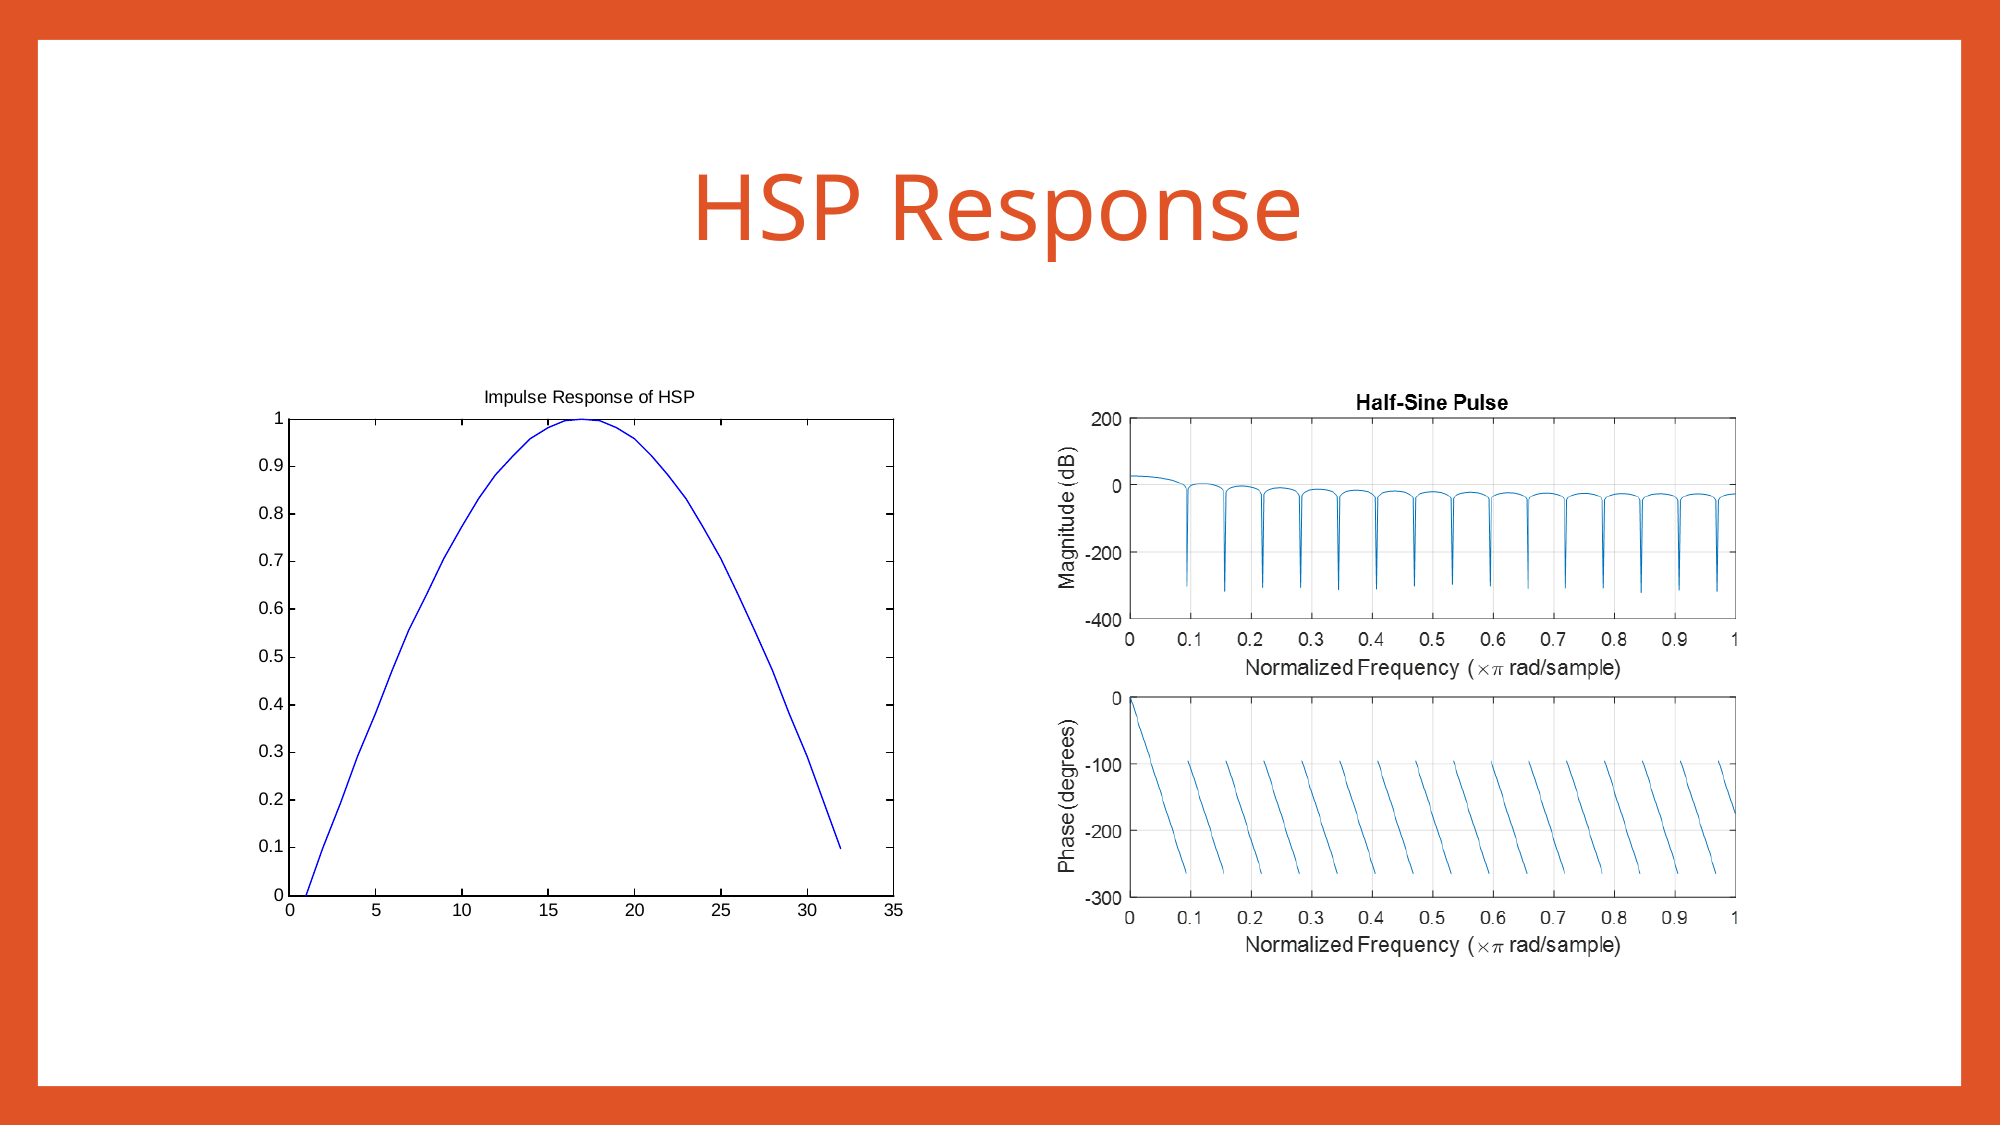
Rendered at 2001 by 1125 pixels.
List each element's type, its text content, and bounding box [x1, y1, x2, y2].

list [187, 374, 968, 961]
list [1027, 374, 1809, 961]
title HSP Response [187, 99, 1808, 323]
